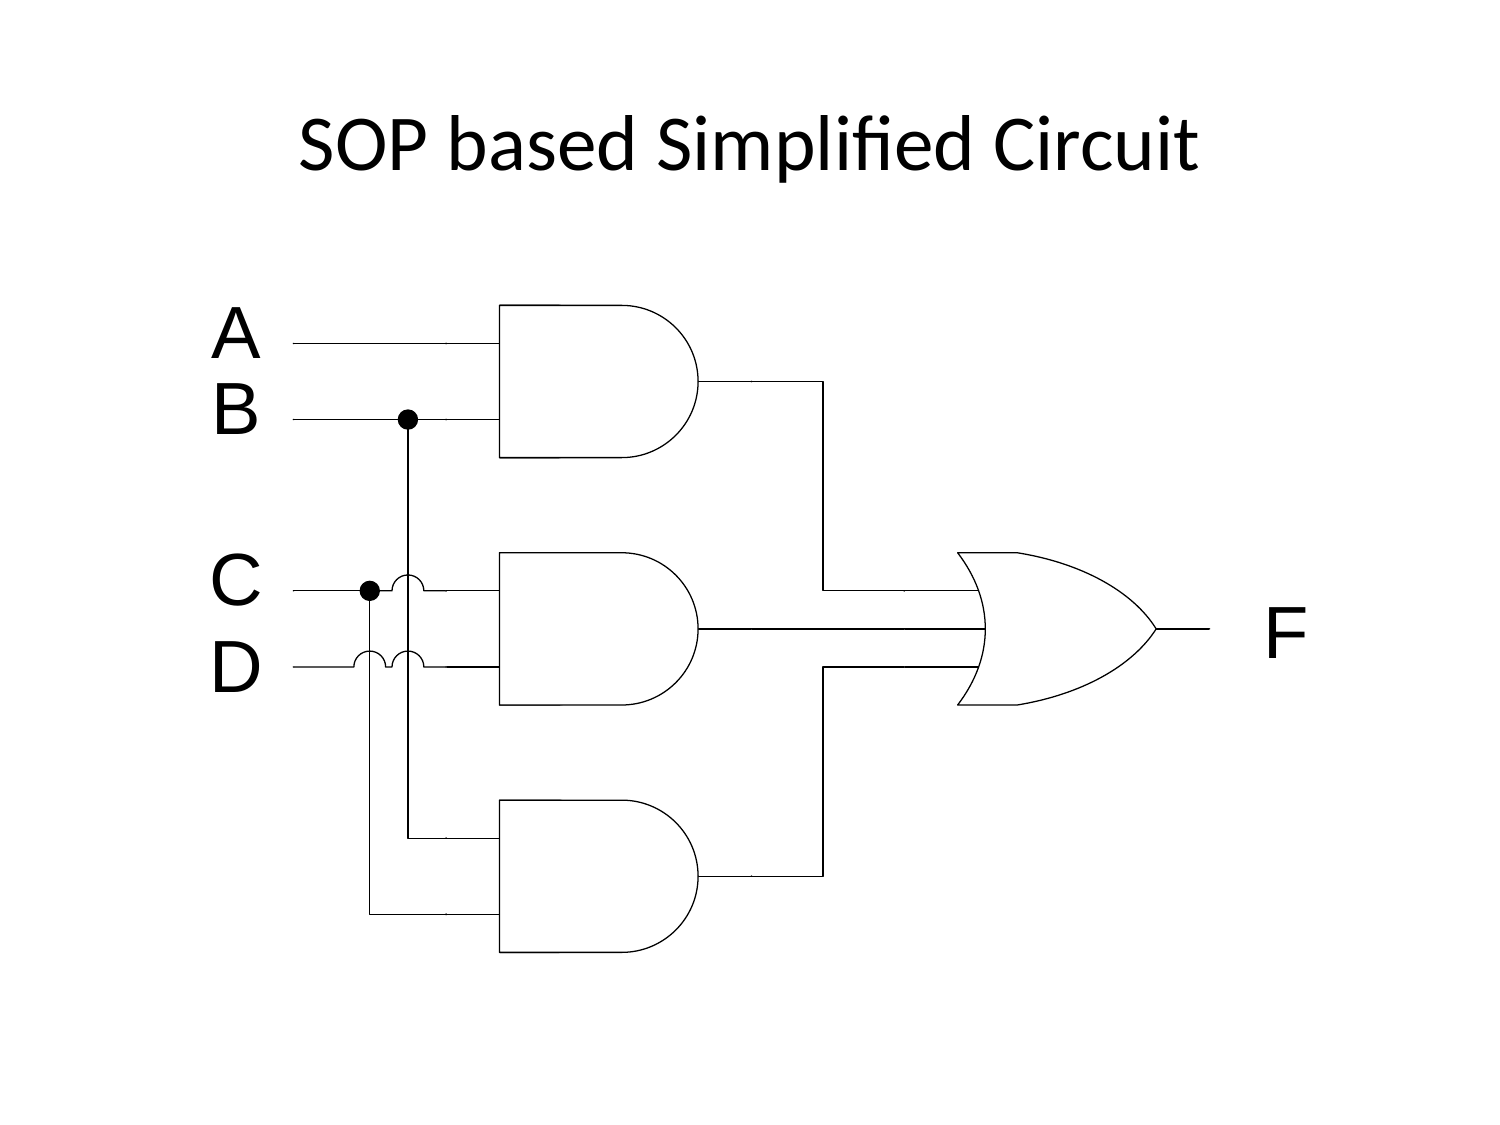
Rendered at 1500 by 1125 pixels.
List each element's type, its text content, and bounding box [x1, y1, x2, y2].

title SOP based Simplified Circuit [75, 45, 1425, 233]
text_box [149, 274, 1373, 1008]
